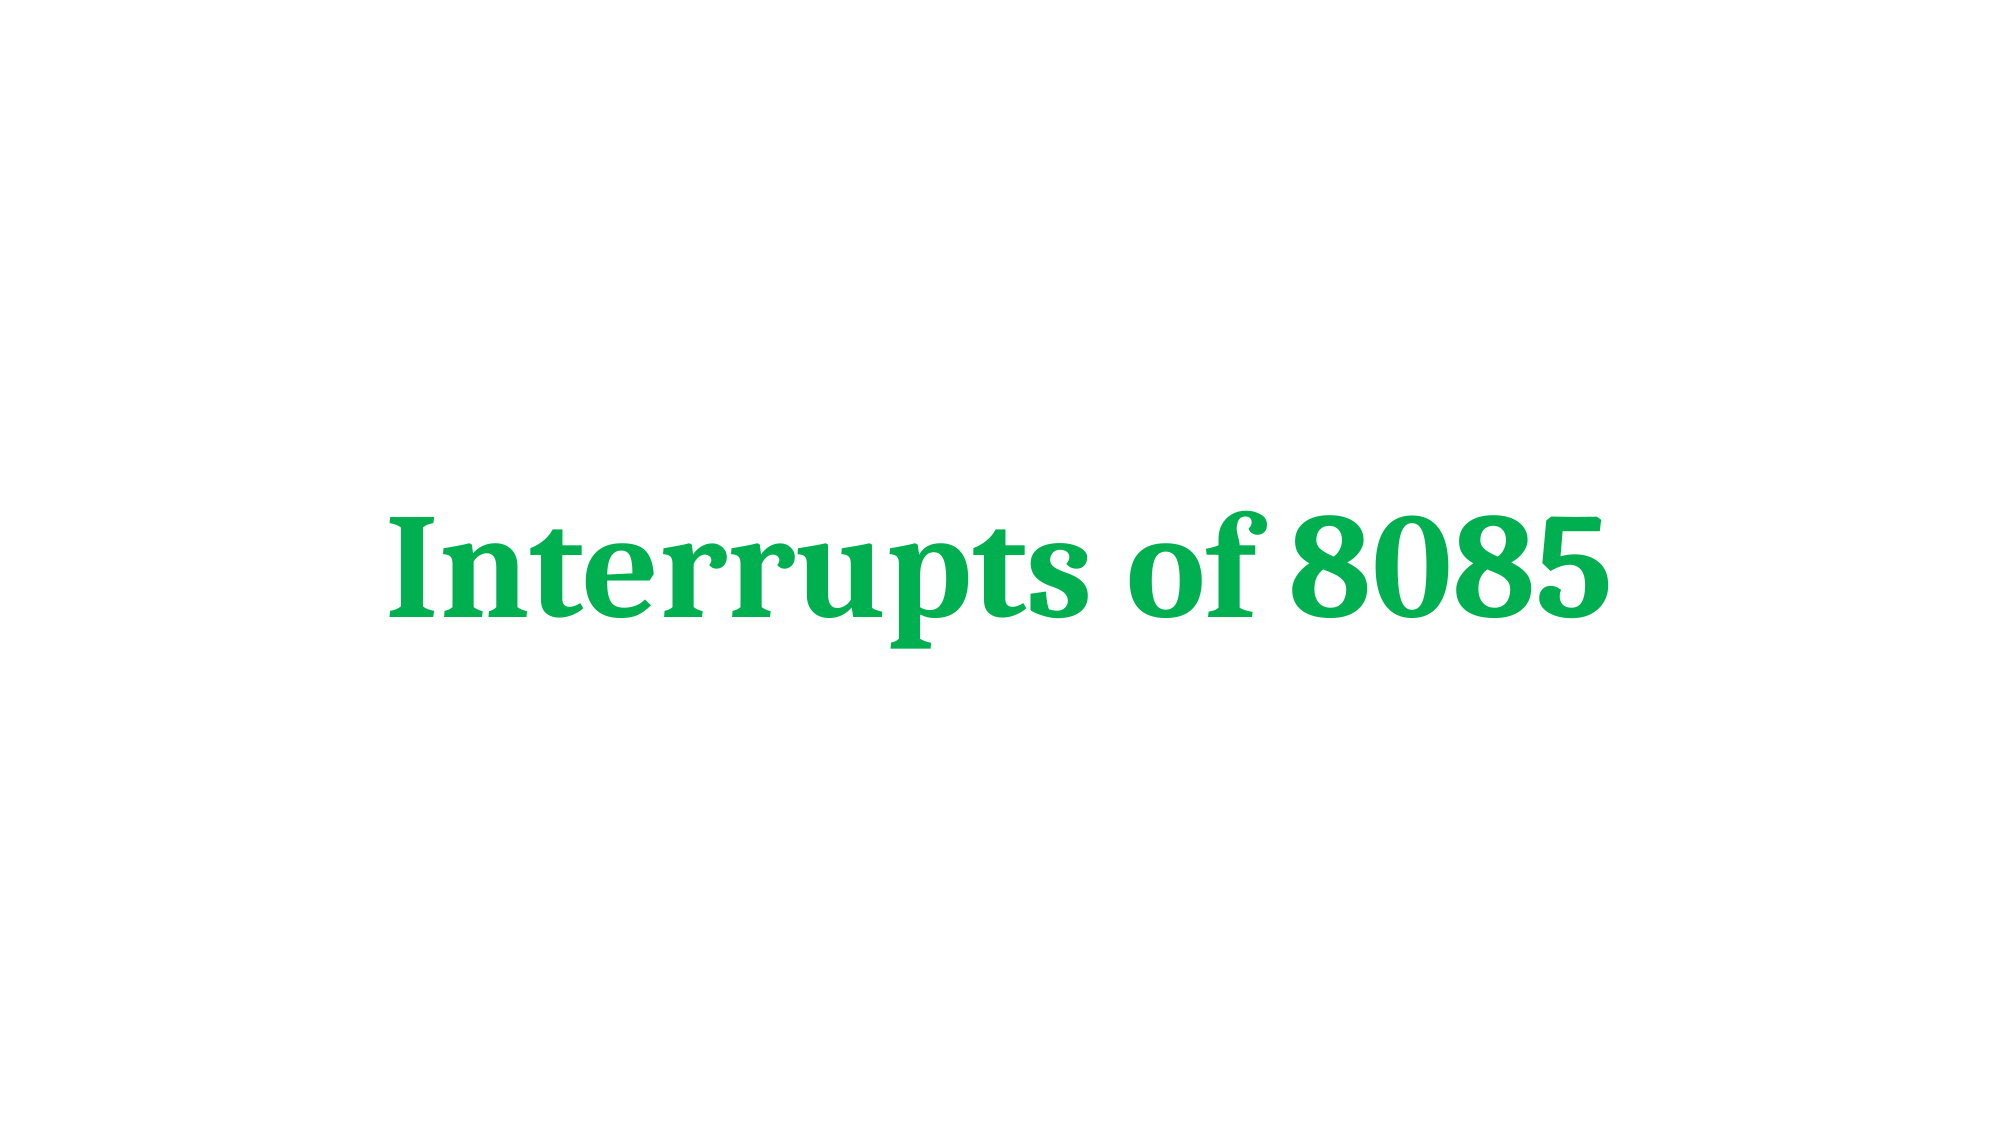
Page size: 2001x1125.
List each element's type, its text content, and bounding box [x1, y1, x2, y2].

title Interrupts of 8085 [249, 399, 1750, 658]
